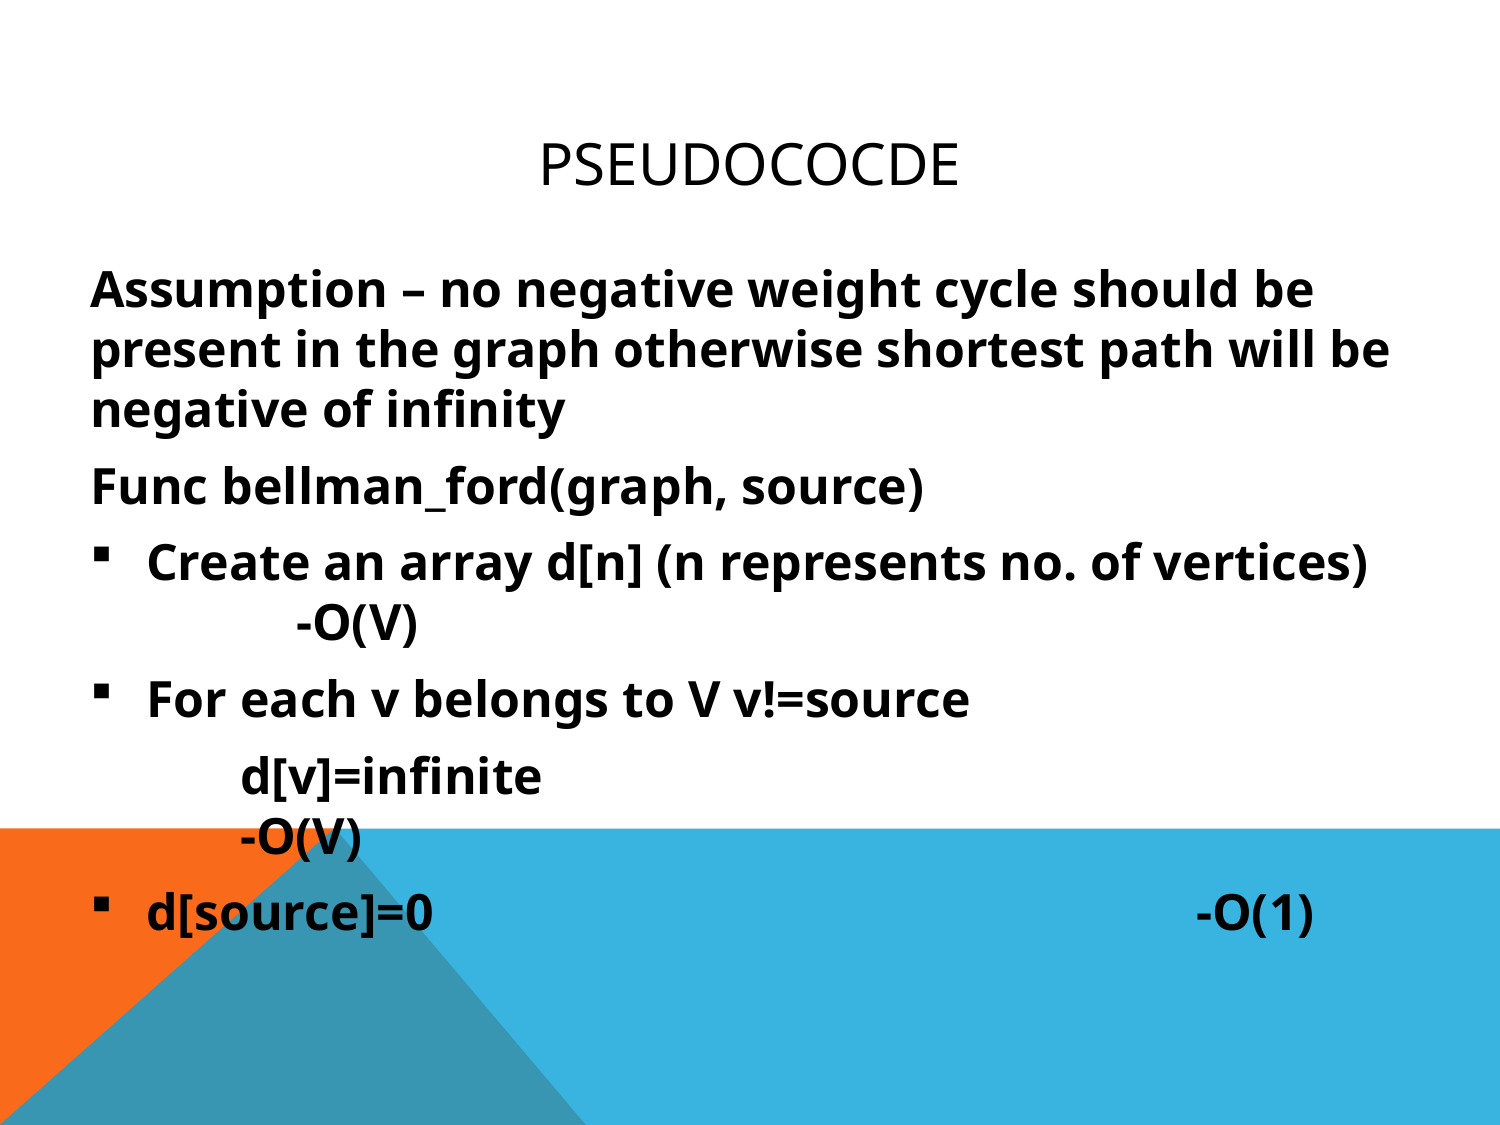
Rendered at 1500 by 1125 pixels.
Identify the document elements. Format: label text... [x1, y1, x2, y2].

list Assumption – no negative weight cycle should be present in the graph otherwise shortest path will be negative of infinity Func bellman_ford(graph, source) Create an array d[n] (n represents no. of vertices) -O(V) For each v belongs to V v!=source d[v]=infinite -O(V) d[source]=0 -O(1) [75, 249, 1425, 1063]
title Pseudococde [75, 87, 1425, 238]
